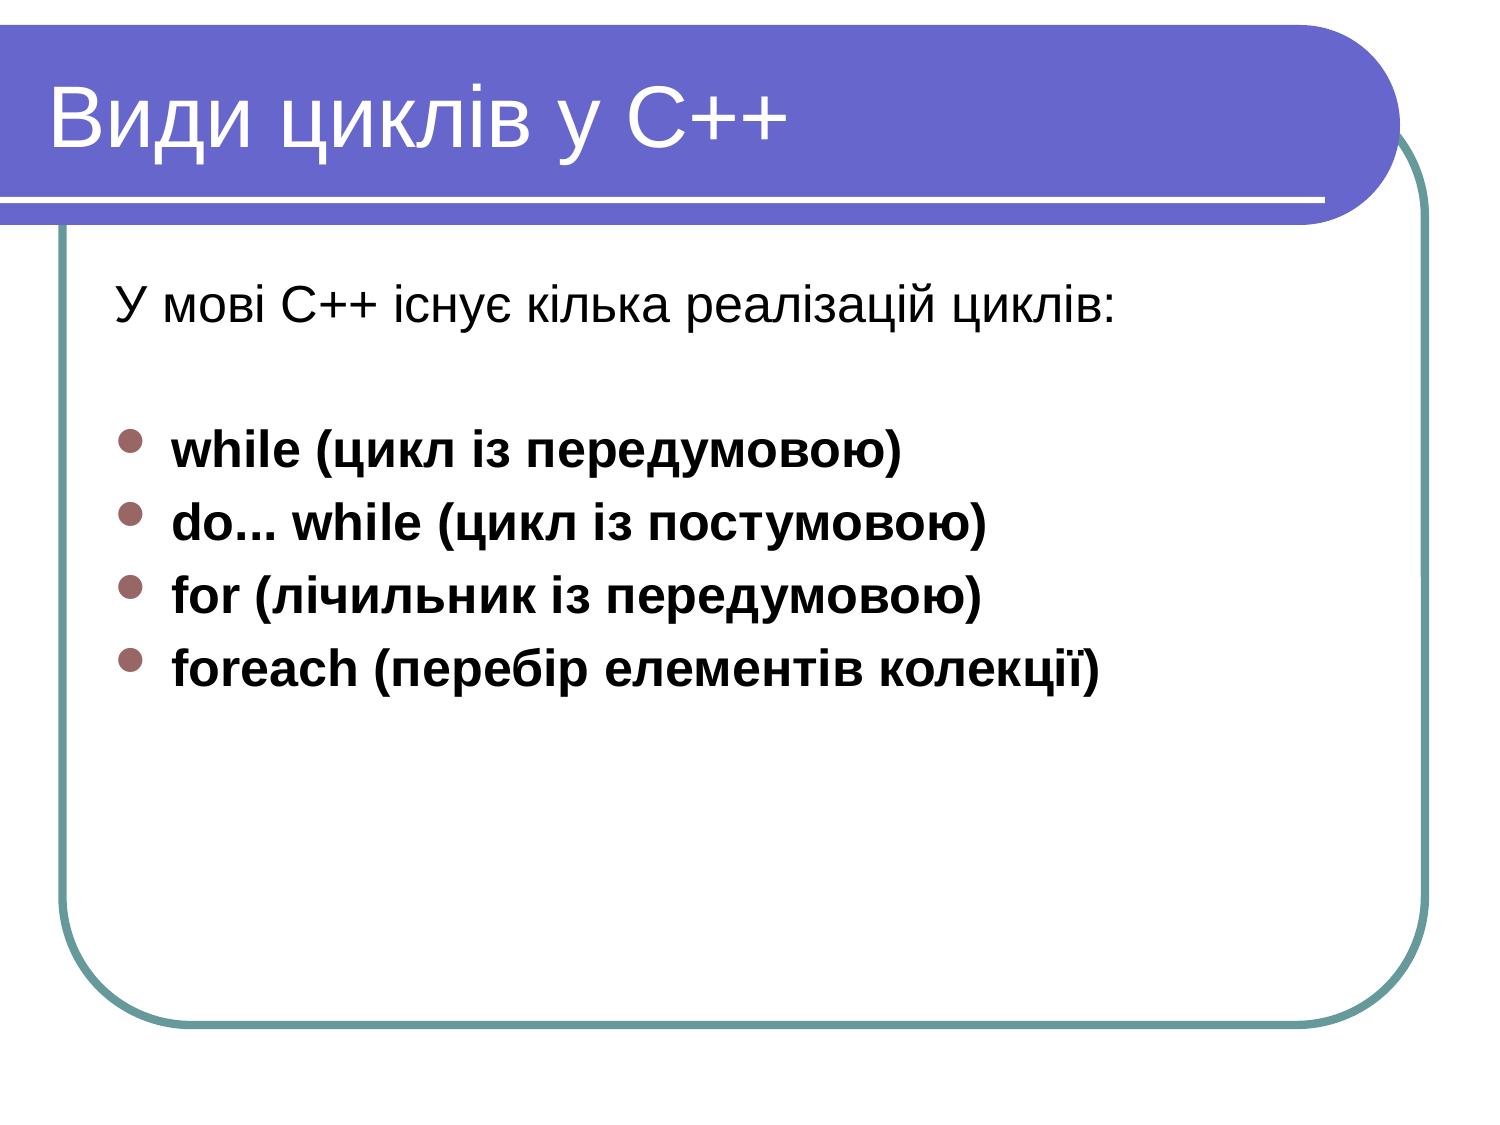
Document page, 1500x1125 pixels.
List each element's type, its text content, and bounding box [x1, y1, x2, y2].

title Види циклів у C++ [31, 37, 1348, 188]
list У мові C++ існує кілька реалізацій циклів: while (цикл із передумовою) do... while (цикл із постумовою) for (лічильник із передумовою) foreach (перебір елементів колекції) [99, 262, 1401, 988]
